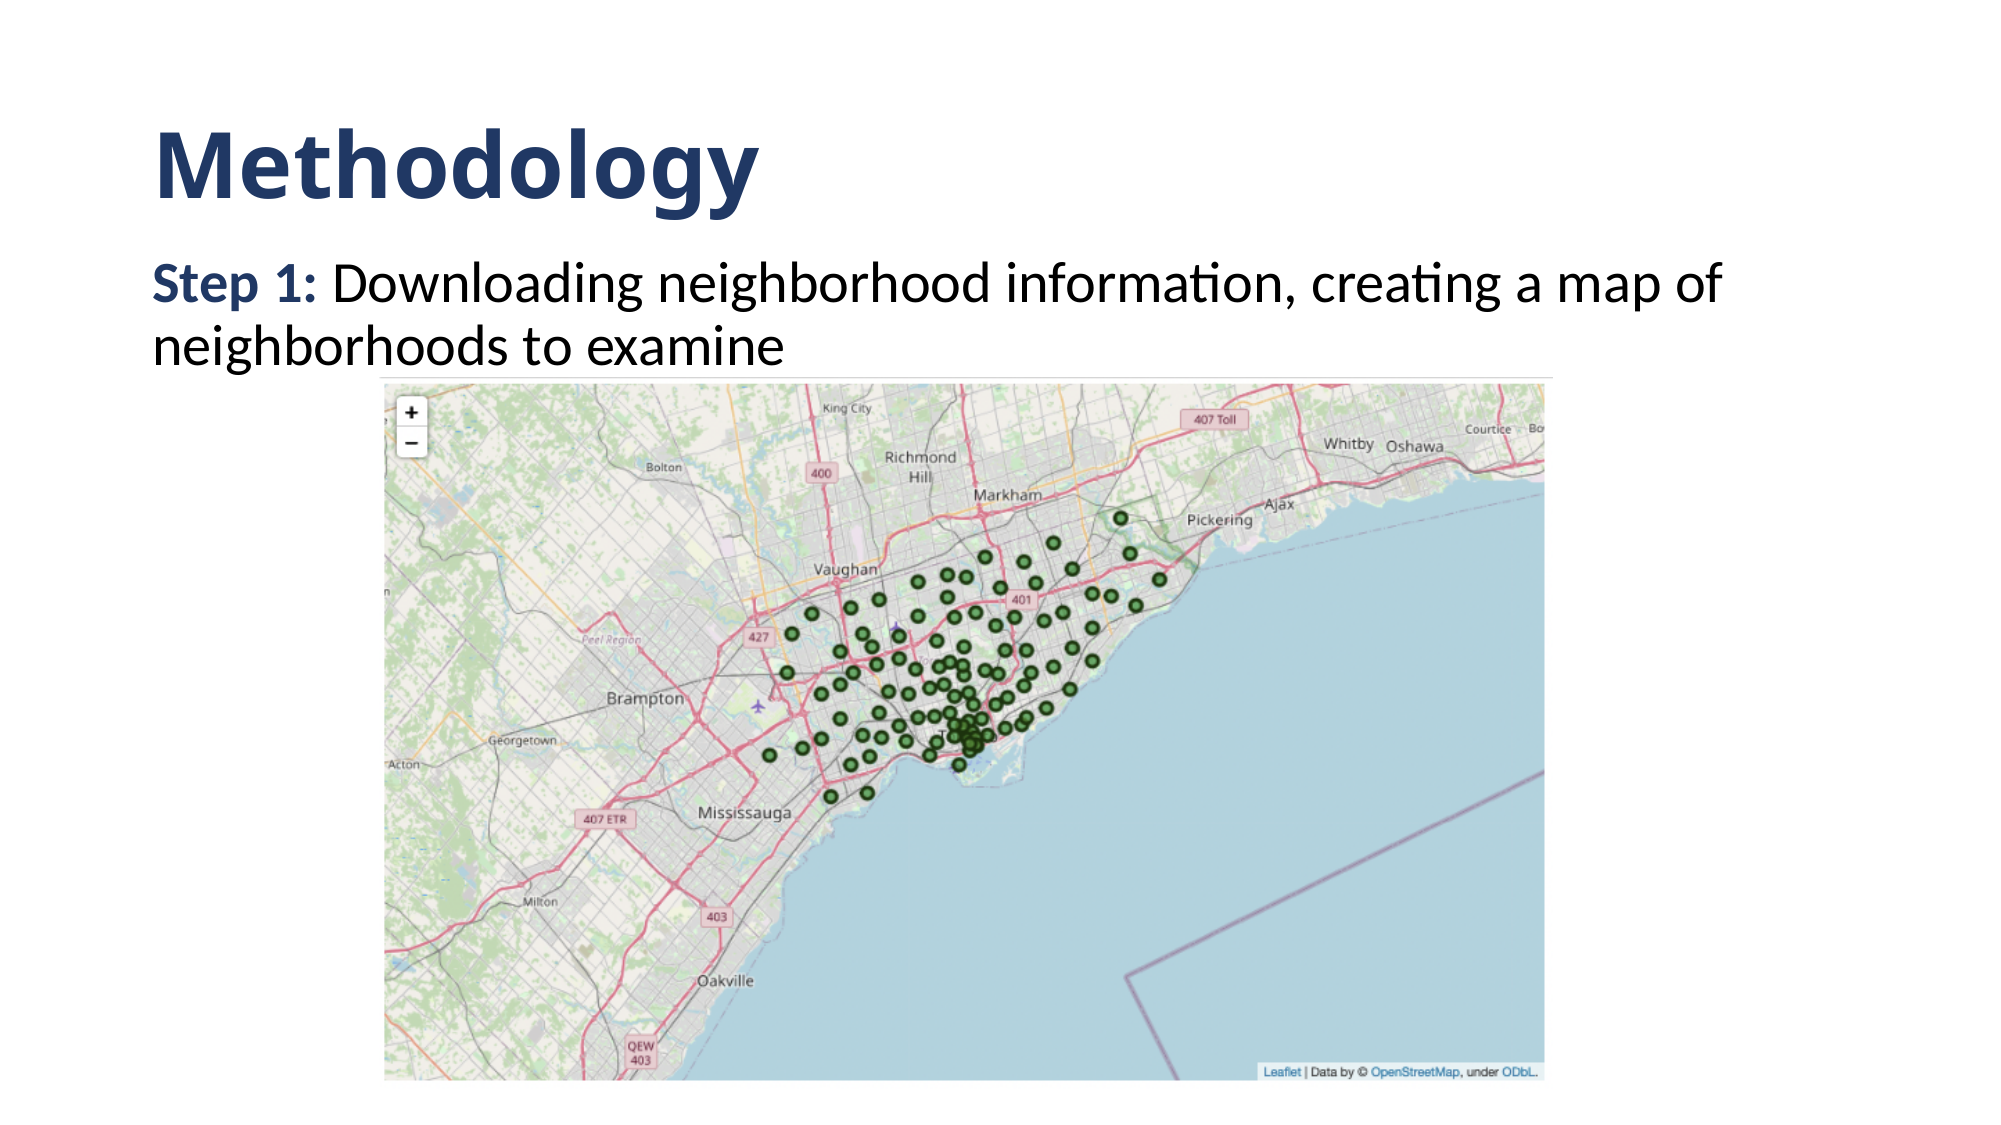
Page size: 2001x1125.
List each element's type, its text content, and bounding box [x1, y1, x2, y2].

picture [379, 377, 1553, 1089]
title Methodology [137, 59, 1863, 244]
list Step 1: Downloading neighborhood information, creating a map of neighborhoods to examine [137, 244, 1863, 959]
